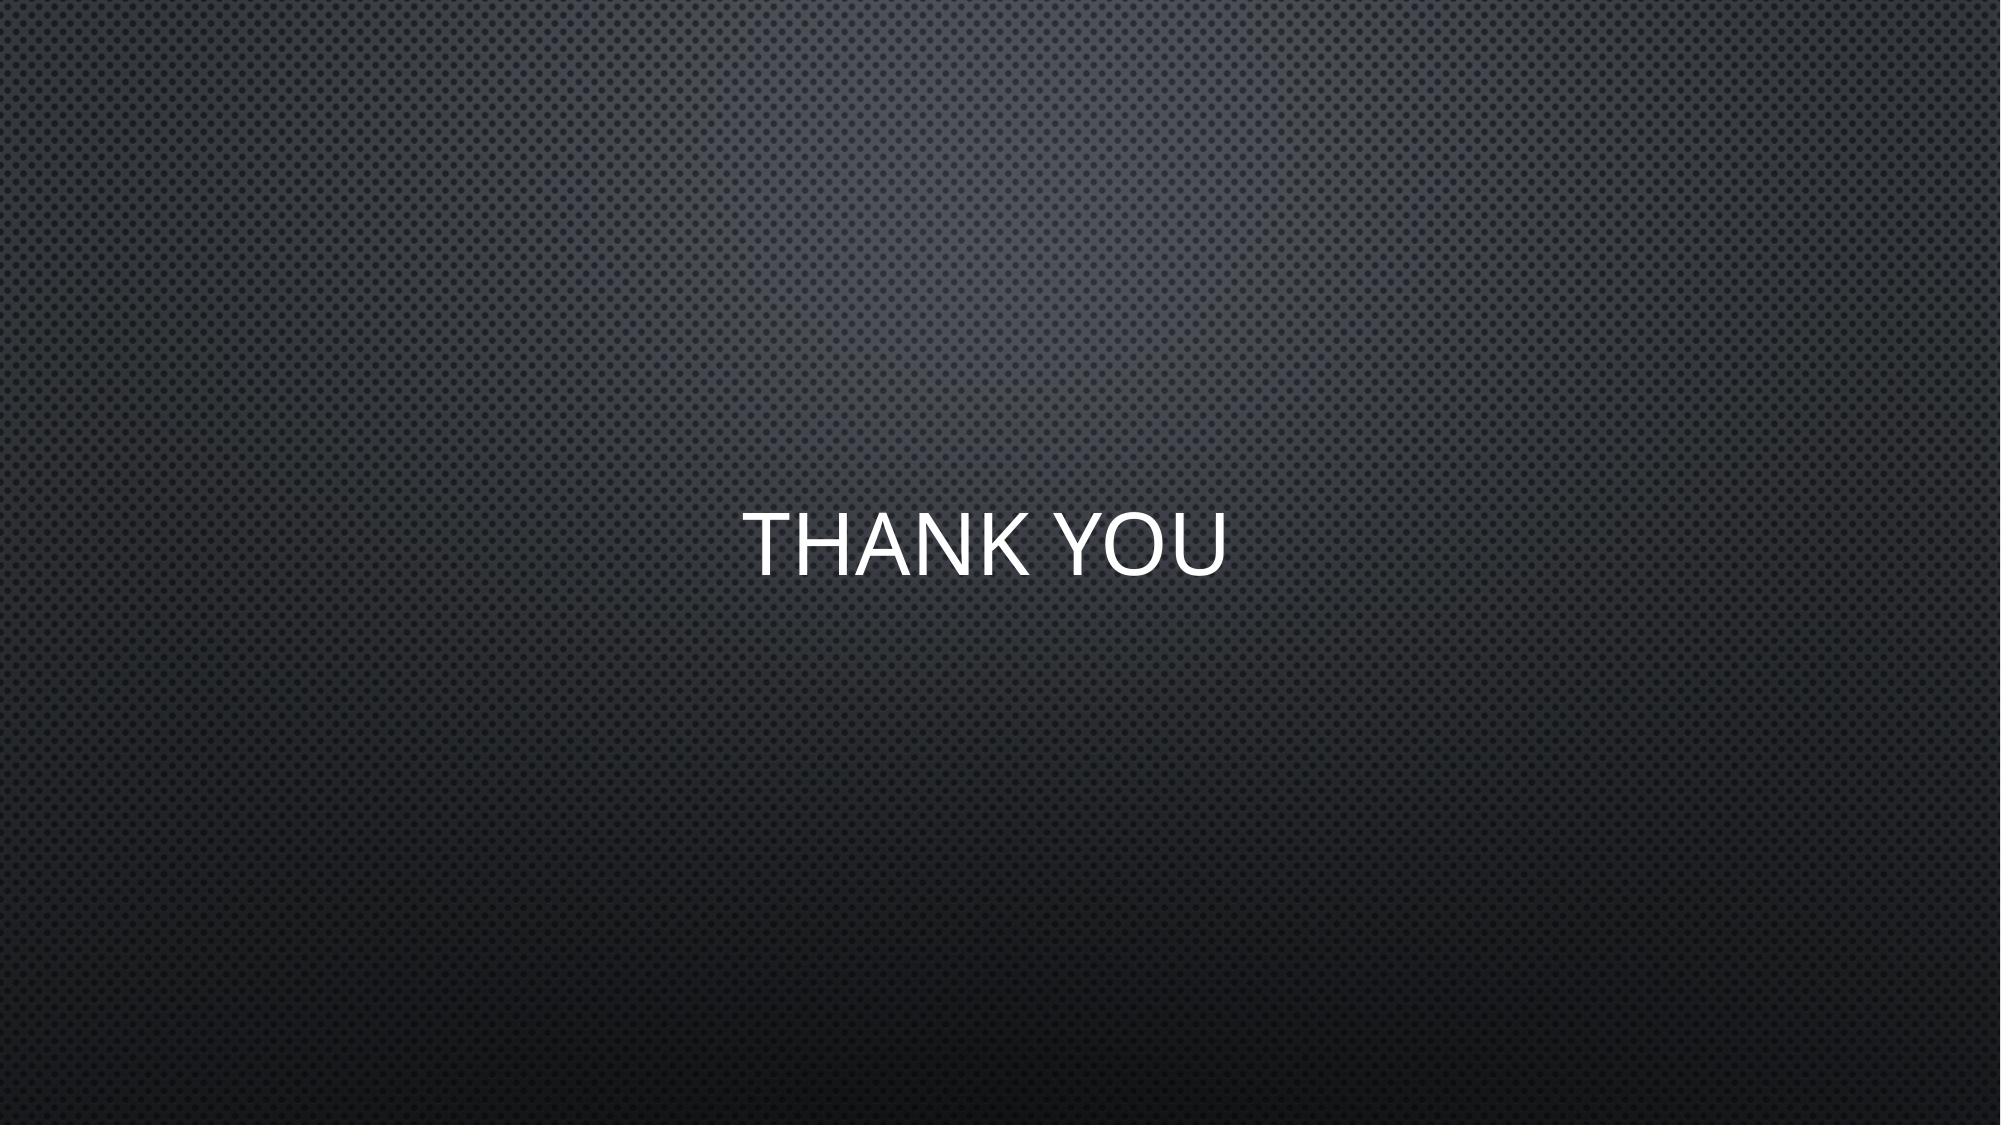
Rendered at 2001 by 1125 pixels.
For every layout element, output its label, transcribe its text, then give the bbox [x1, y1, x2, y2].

title Thank you [287, 480, 1711, 601]
